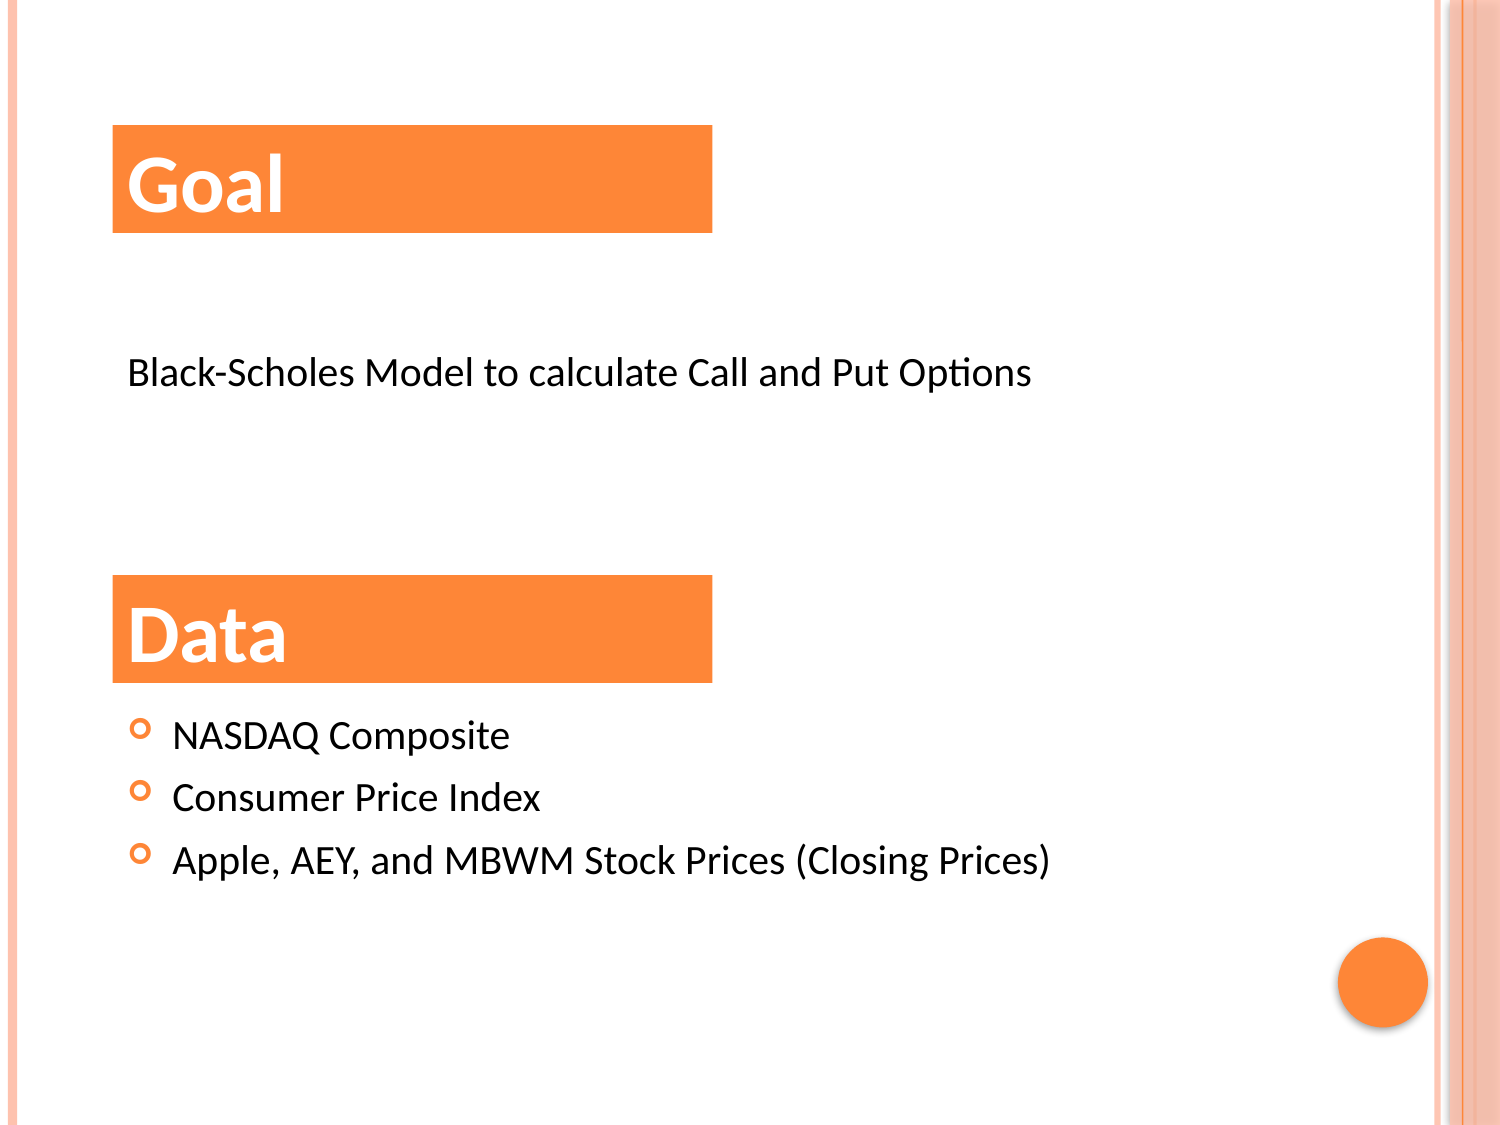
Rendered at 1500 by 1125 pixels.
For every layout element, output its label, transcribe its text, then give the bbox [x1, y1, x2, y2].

list NASDAQ Composite Consumer Price Index Apple, AEY, and MBWM Stock Prices (Closing Prices) [112, 699, 1318, 1025]
list Goal [112, 125, 713, 233]
list Data [112, 575, 713, 683]
list Black-Scholes Model to calculate Call and Put Options [112, 275, 1225, 488]
